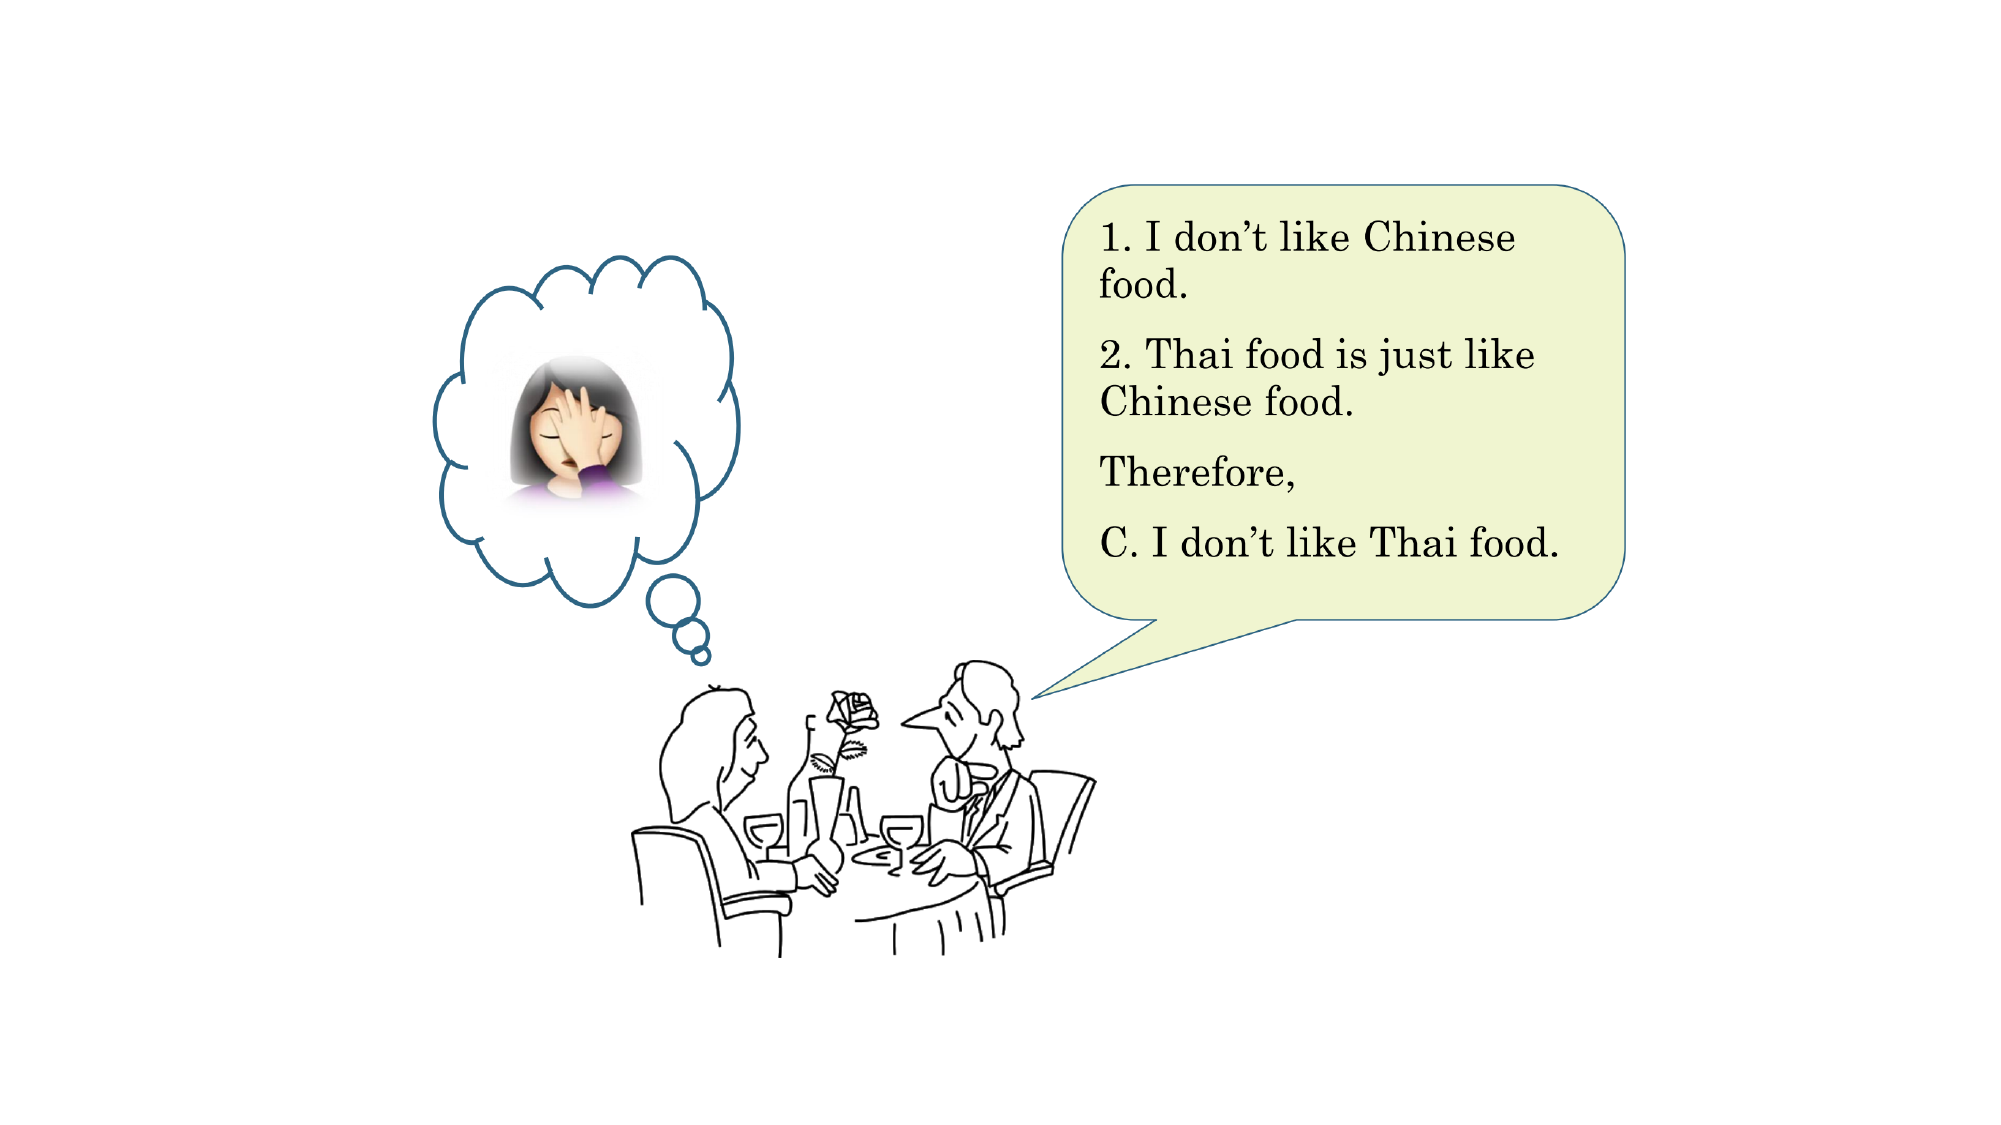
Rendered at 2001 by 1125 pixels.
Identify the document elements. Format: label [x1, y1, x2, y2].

picture [417, 182, 1647, 966]
